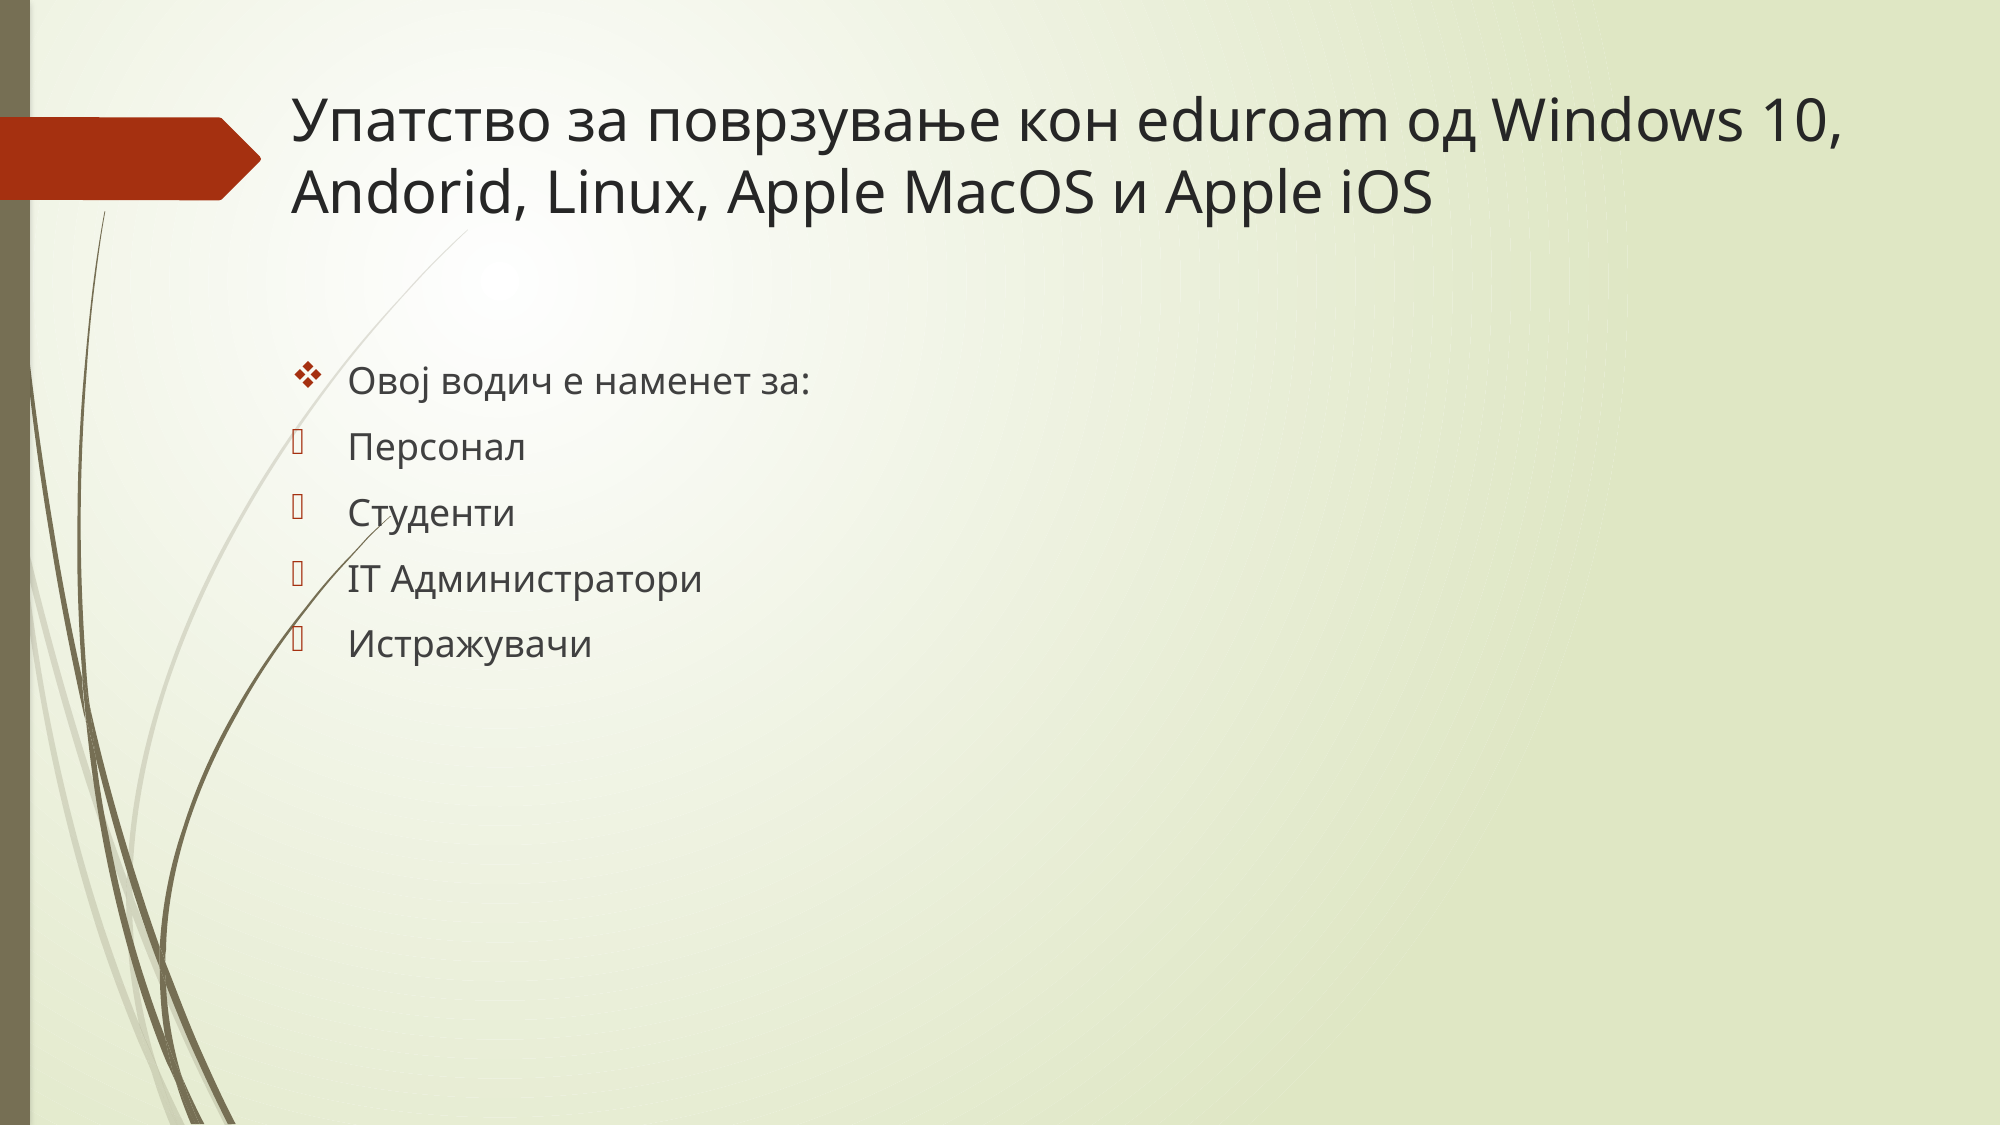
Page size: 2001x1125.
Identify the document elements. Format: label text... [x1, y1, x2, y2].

list Овој водич е наменет за: Персонал Студенти IT Администратори Истражувачи [276, 349, 1421, 974]
title Упатство за поврзување кон eduroam од Windows 10, Andorid, Linux, Apple MacOS и Apple iOS [276, 75, 1978, 313]
